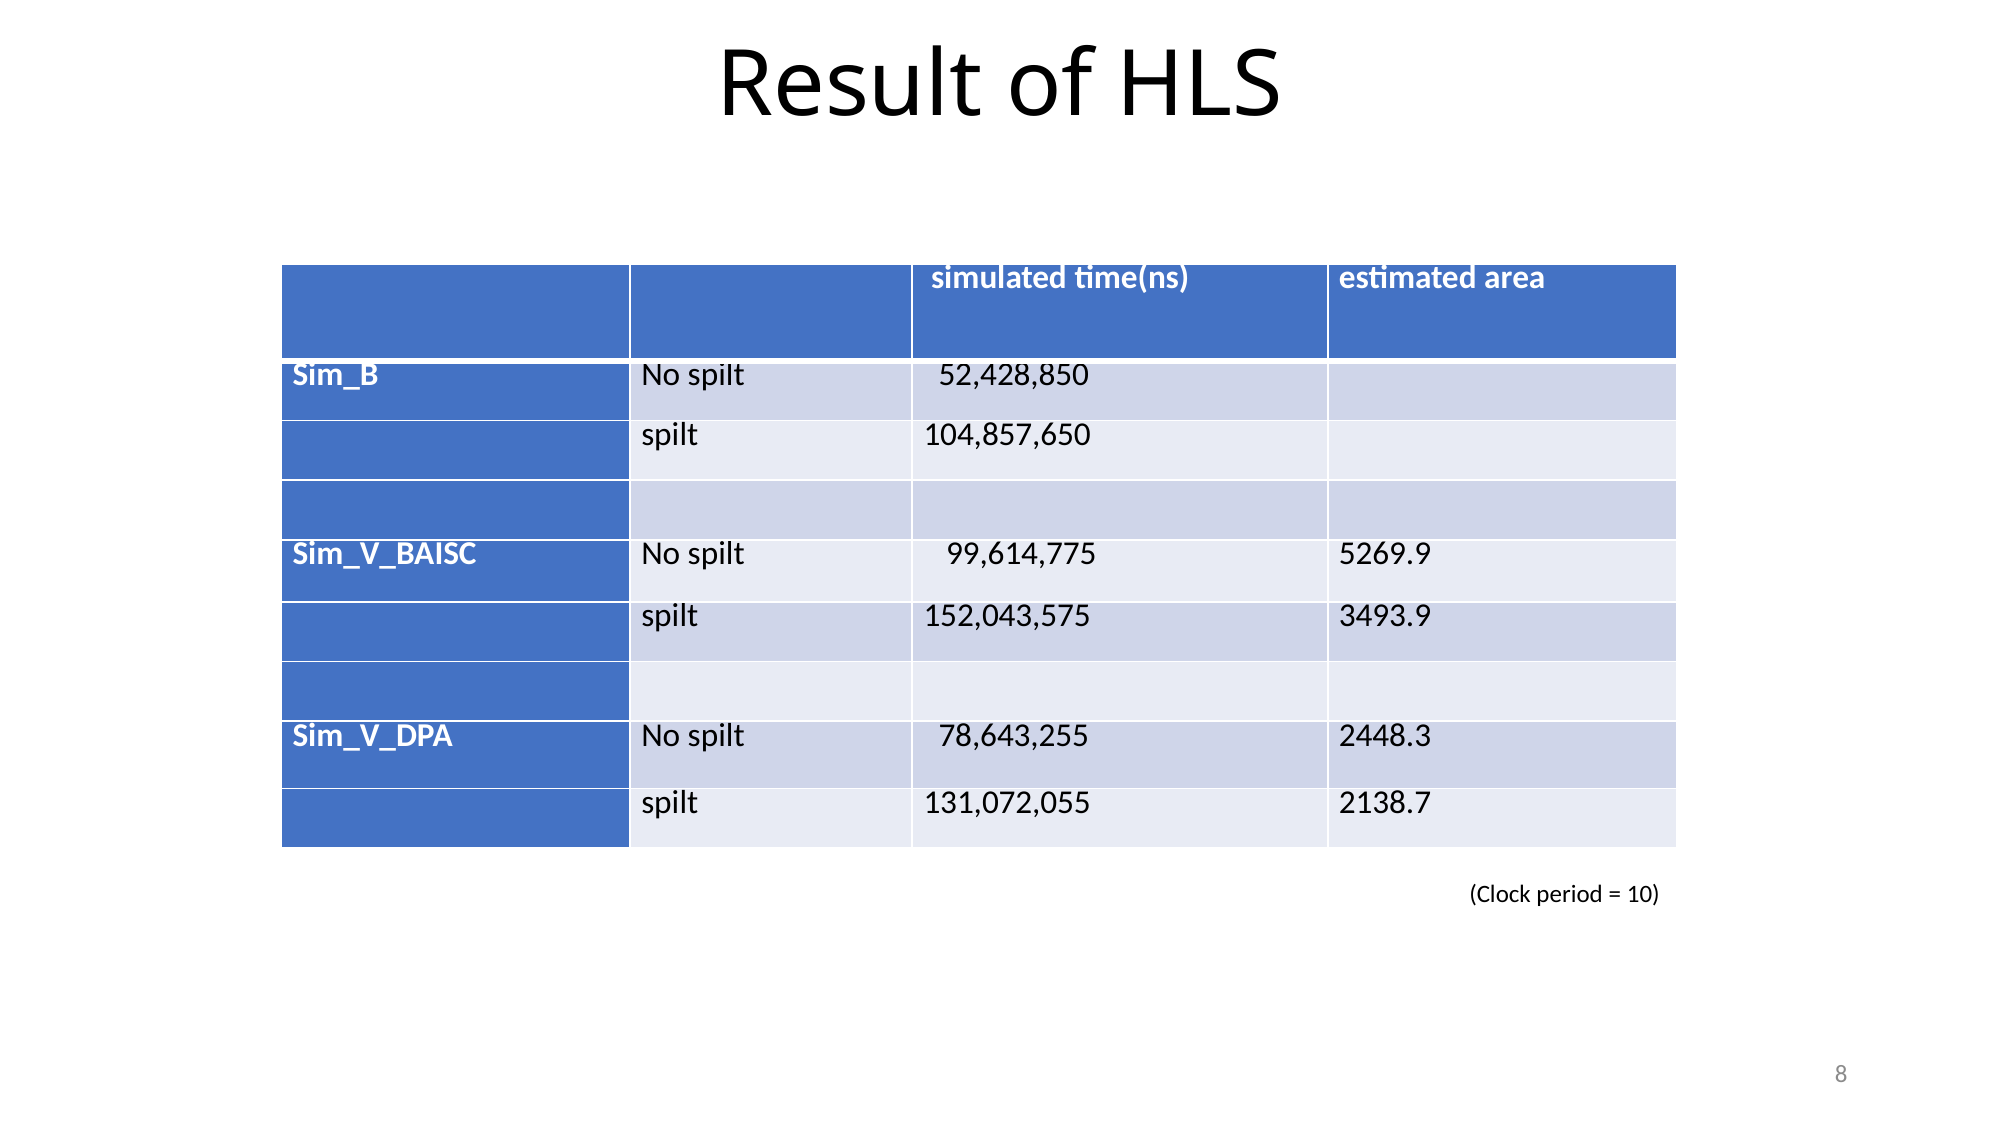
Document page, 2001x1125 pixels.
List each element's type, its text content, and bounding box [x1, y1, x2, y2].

table_header [631, 265, 911, 358]
table_cell [282, 662, 629, 720]
table_cell 2448.3 [1329, 722, 1676, 788]
table_cell [1329, 364, 1676, 420]
table_cell spilt [631, 421, 911, 479]
table_cell [1329, 481, 1676, 539]
table_cell [631, 481, 911, 539]
table_cell No spilt [631, 541, 911, 601]
table_cell [631, 662, 911, 720]
table_cell 104,857,650 [913, 421, 1327, 479]
text_box (Clock period = 10) [1454, 870, 1676, 915]
table_cell 152,043,575 [913, 603, 1327, 661]
title Result of HLS [137, 14, 1863, 157]
table_cell [913, 481, 1327, 539]
table_cell Sim_V_BAISC [282, 541, 629, 601]
table_cell 131,072,055 [913, 789, 1327, 847]
table_cell Sim_B [282, 364, 629, 420]
table_cell [1329, 421, 1676, 479]
table_cell [282, 789, 629, 847]
table_cell [282, 603, 629, 661]
table_cell No spilt [631, 364, 911, 420]
table_cell No spilt [631, 722, 911, 788]
table_cell spilt [631, 603, 911, 661]
table_cell Sim_V_DPA [282, 722, 629, 788]
table_cell 2138.7 [1329, 789, 1676, 847]
table_header estimated area [1329, 265, 1676, 358]
table_cell [913, 662, 1327, 720]
table_header simulated time(ns) [913, 265, 1327, 358]
table_cell [282, 481, 629, 539]
table_cell 5269.9 [1329, 541, 1676, 601]
table_cell 52,428,850 [913, 364, 1327, 420]
table_cell spilt [631, 789, 911, 847]
table_header [282, 265, 629, 358]
table_cell 3493.9 [1329, 603, 1676, 661]
table_cell 99,614,775 [913, 541, 1327, 601]
table_cell [282, 421, 629, 479]
slide_number 8 [1412, 1042, 1863, 1103]
table_cell 78,643,255 [913, 722, 1327, 788]
table_cell [1329, 662, 1676, 720]
